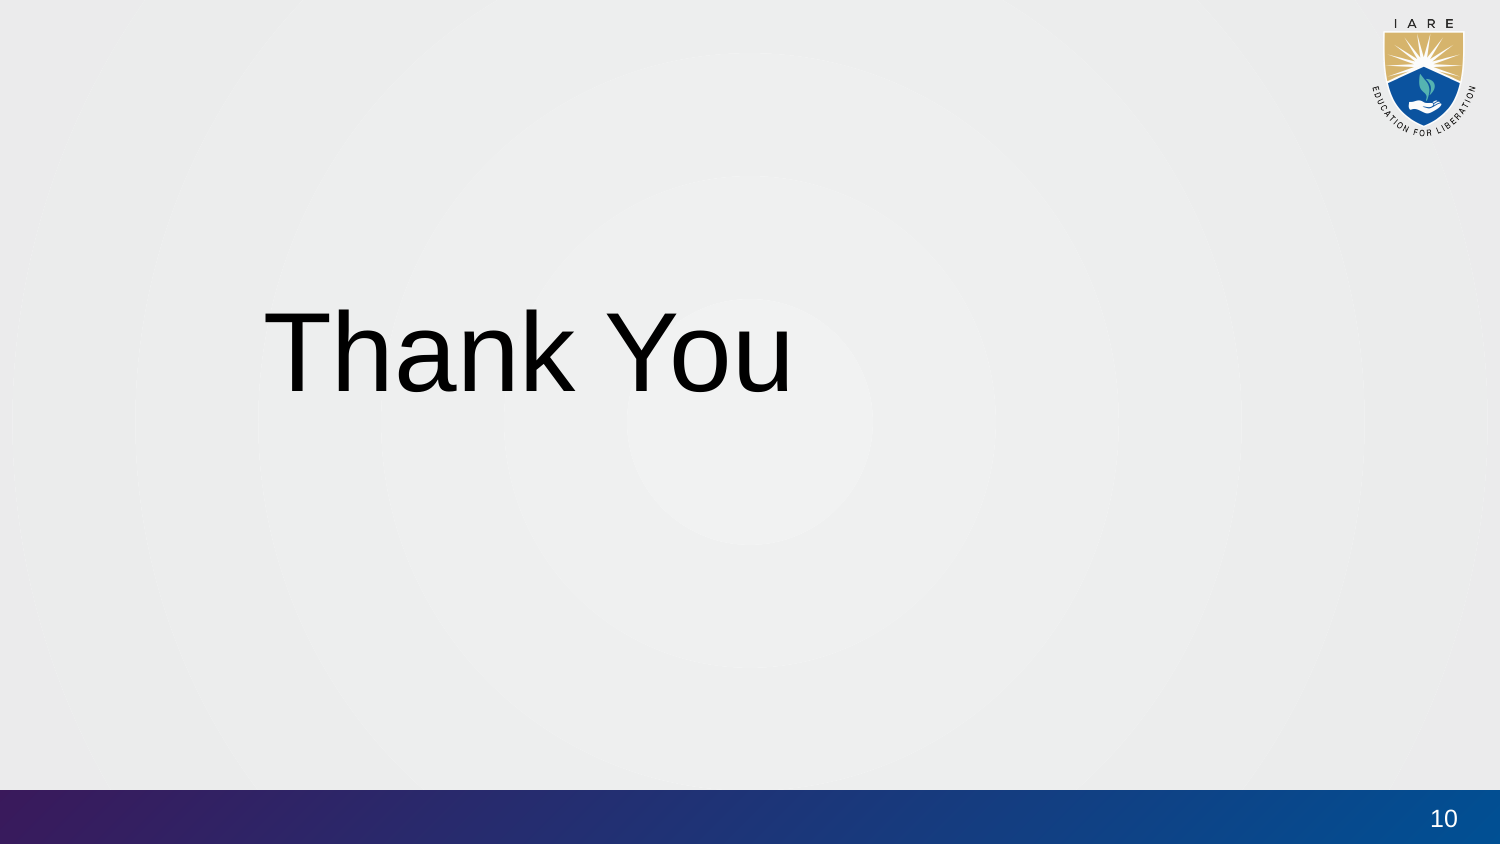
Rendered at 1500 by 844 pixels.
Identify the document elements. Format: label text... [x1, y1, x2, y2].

slide_number 10 [1388, 790, 1474, 844]
text_box Thank You [98, 271, 1402, 616]
text_box [83, 105, 1387, 451]
picture [1372, 19, 1490, 138]
